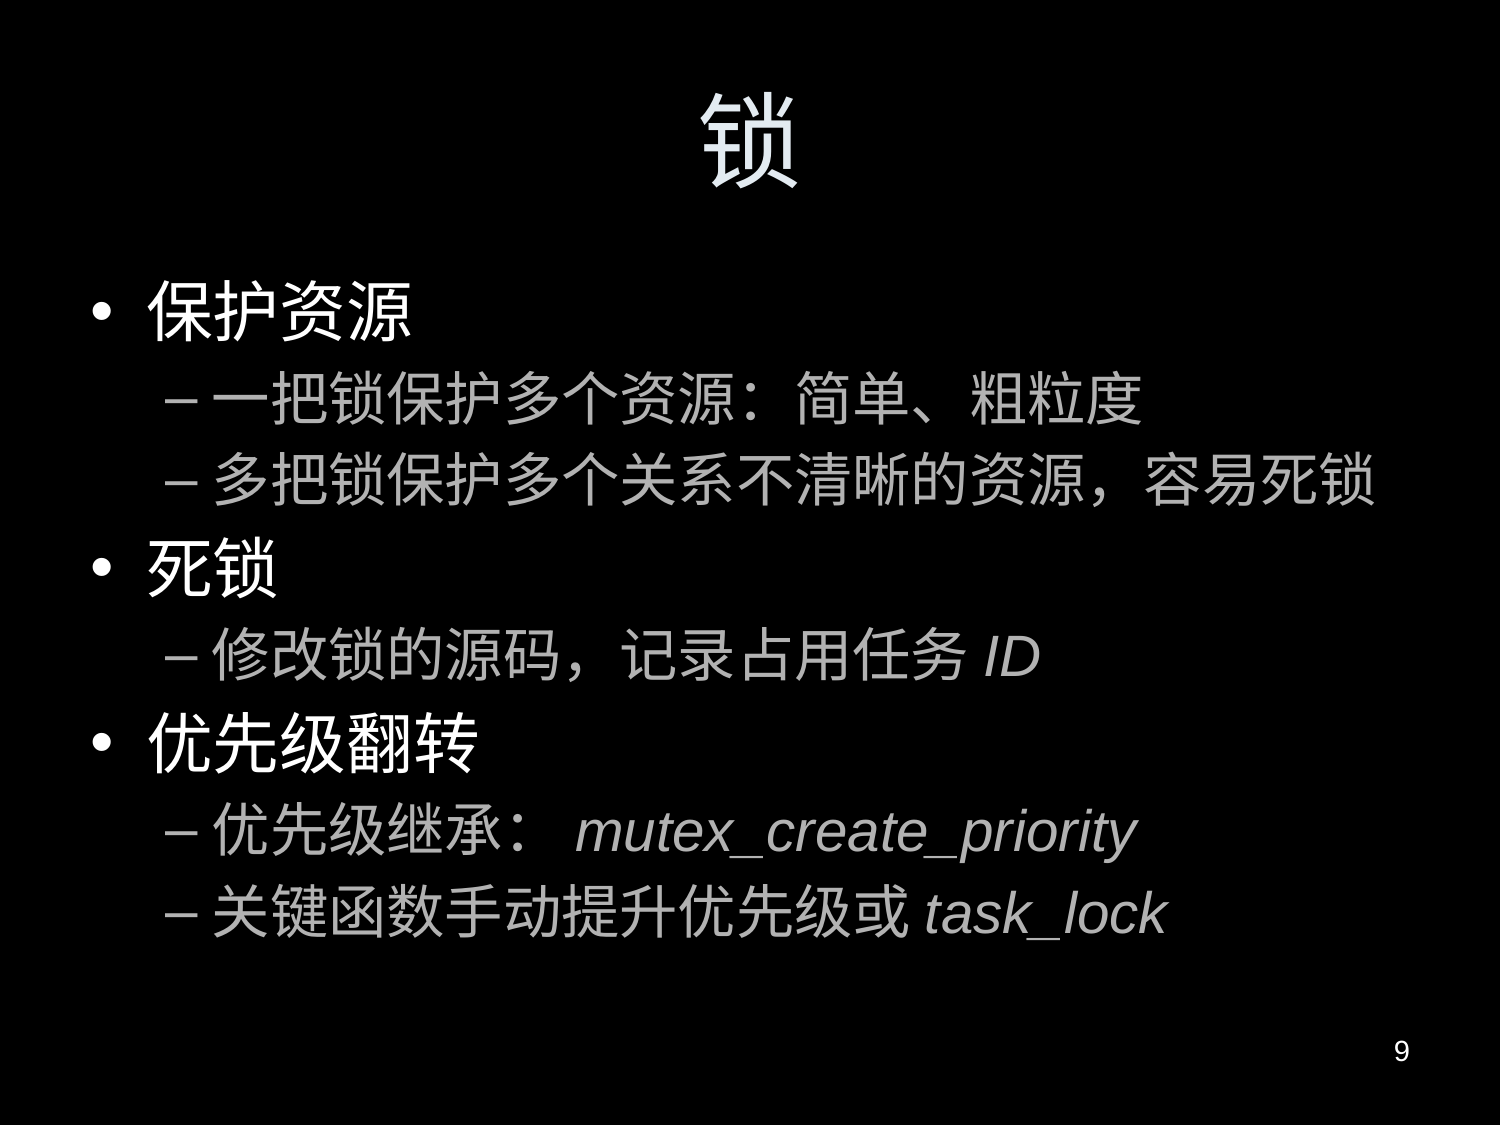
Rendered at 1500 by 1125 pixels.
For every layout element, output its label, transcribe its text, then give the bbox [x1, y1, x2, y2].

slide_number 9 [1074, 1024, 1425, 1103]
title 锁 [75, 45, 1425, 233]
list 保护资源 一把锁保护多个资源：简单、粗粒度 多把锁保护多个关系不清晰的资源，容易死锁 死锁 修改锁的源码，记录占用任务ID 优先级翻转 优先级继承：mutex_create_priority 关键函数手动提升优先级或task_lock [75, 262, 1425, 1005]
